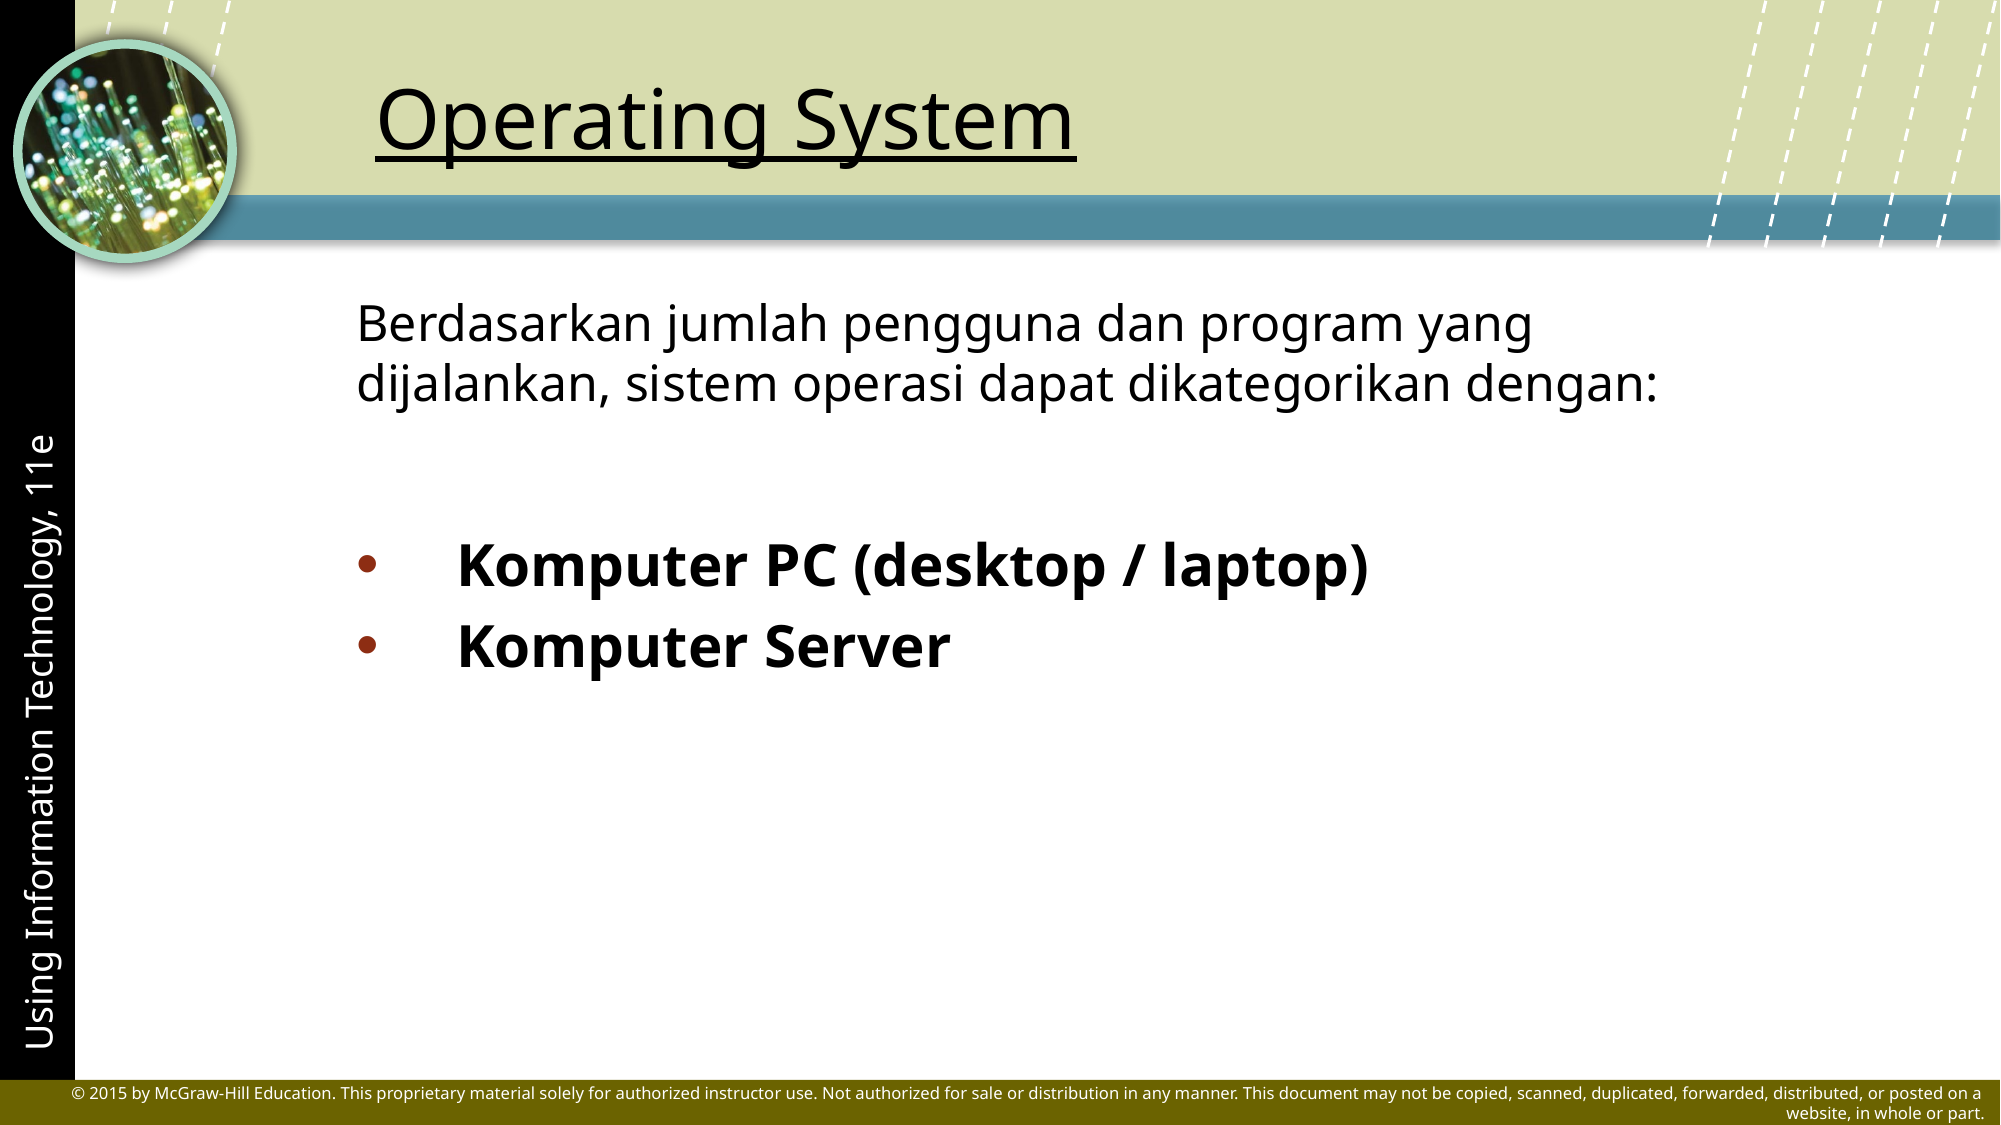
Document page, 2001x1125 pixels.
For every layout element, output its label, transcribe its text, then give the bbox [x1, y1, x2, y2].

picture [23, 49, 227, 253]
text_box Operating System [360, 59, 1097, 174]
list Berdasarkan jumlah pengguna dan program yang dijalankan, sistem operasi dapat dikategorikan dengan: Komputer PC (desktop / laptop) Komputer Server [341, 283, 1692, 1125]
